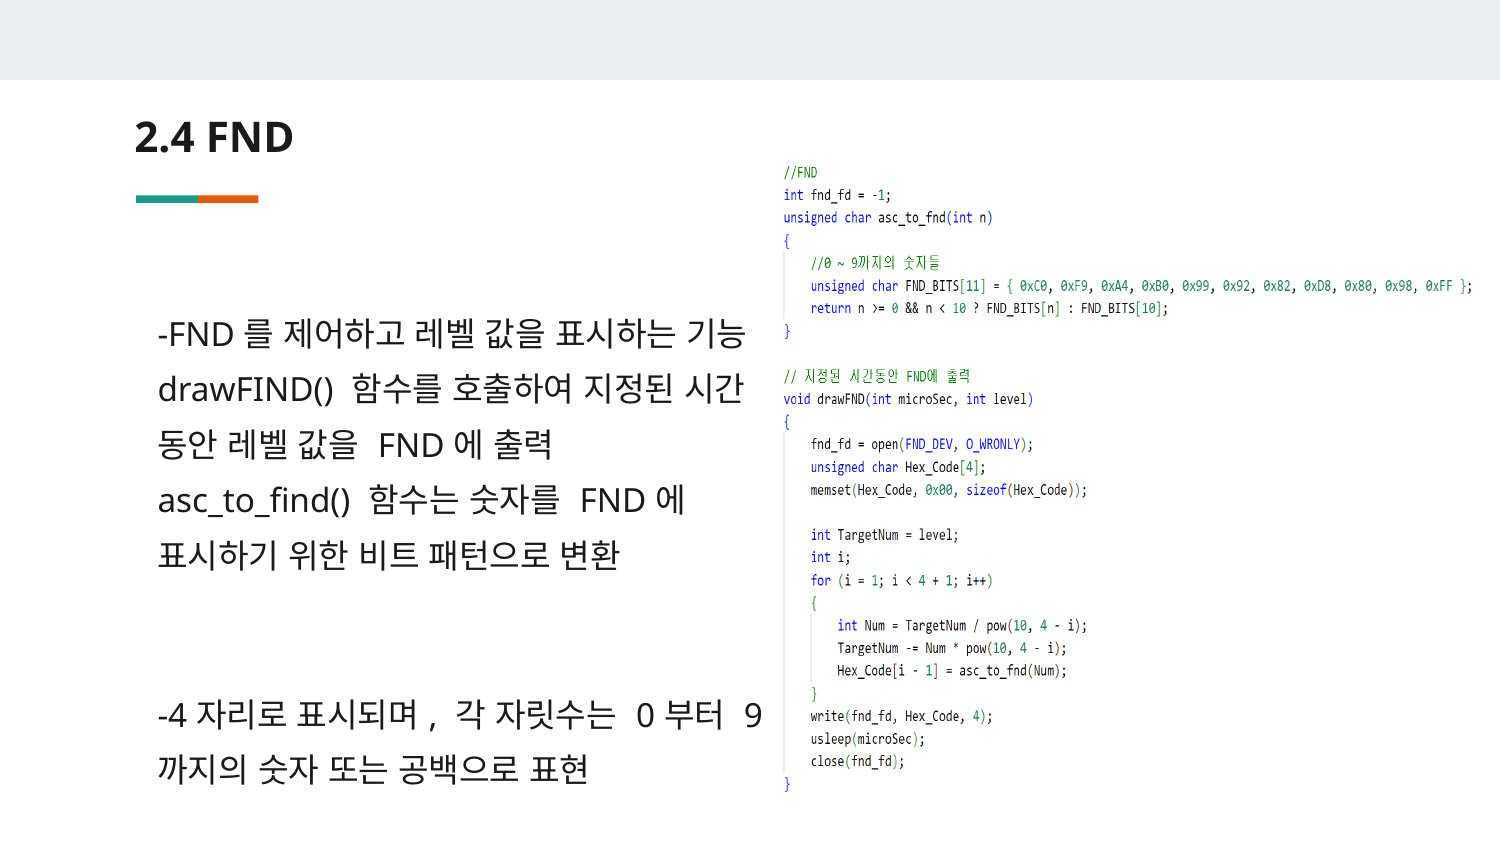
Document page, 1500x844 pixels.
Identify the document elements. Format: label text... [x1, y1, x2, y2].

picture [776, 153, 1477, 804]
list -FND를 제어하고 레벨 값을 표시하는 기능 drawFIND() 함수를 호출하여 지정된 시간 동안 레벨 값을 FND에 출력 asc_to_find() 함수는 숫자를 FND에 표시하기 위한 비트 패턴으로 변환 -4자리로 표시되며, 각 자릿수는 0부터 9까지의 숫자 또는 공백으로 표현 [121, 240, 784, 811]
title 2.4 FND [119, 91, 1381, 180]
